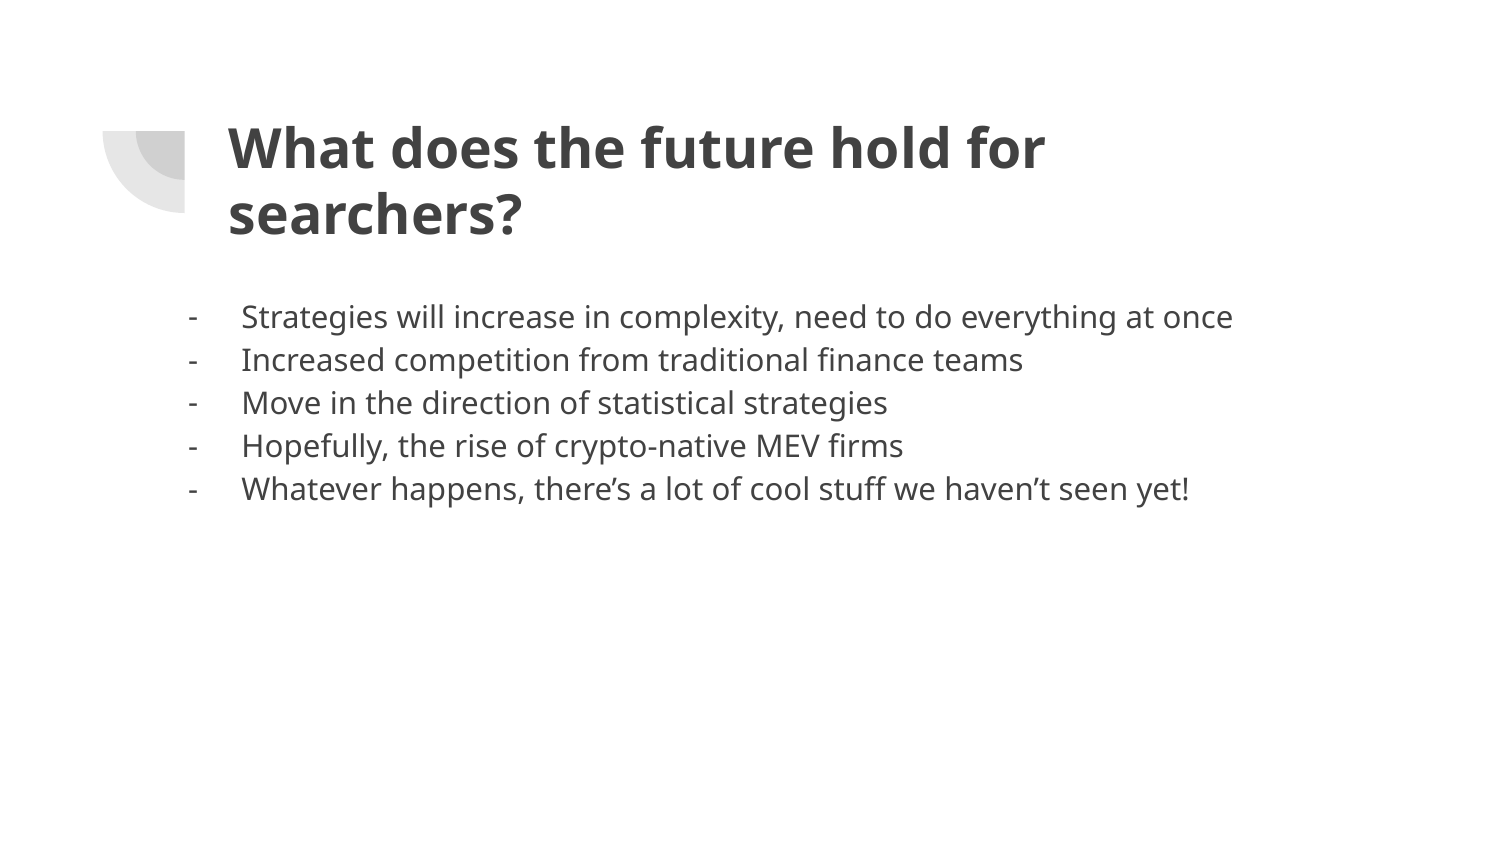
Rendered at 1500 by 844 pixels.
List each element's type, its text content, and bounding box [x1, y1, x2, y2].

title What does the future hold for searchers? [213, 98, 1368, 263]
list Strategies will increase in complexity, need to do everything at once Increased competition from traditional finance teams Move in the direction of statistical strategies Hopefully, the rise of crypto-native MEV firms Whatever happens, there’s a lot of cool stuff we haven’t seen yet! [151, 276, 1305, 694]
